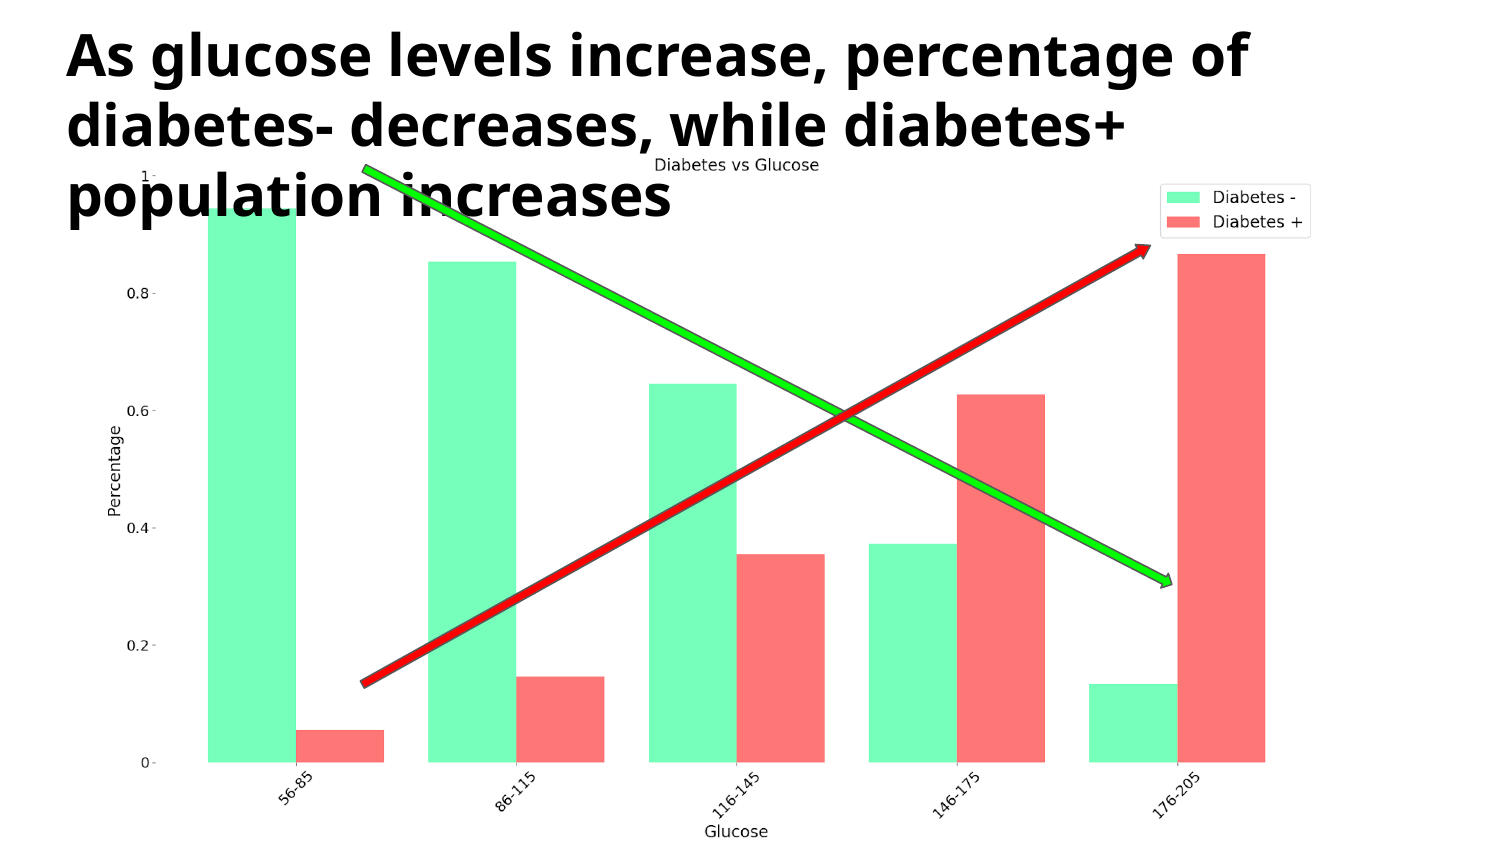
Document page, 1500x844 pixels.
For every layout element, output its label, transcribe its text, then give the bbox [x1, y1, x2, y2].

picture [94, 83, 1332, 844]
title As glucose levels increase, percentage of diabetes- decreases, while diabetes+ population increases [51, 3, 1449, 98]
